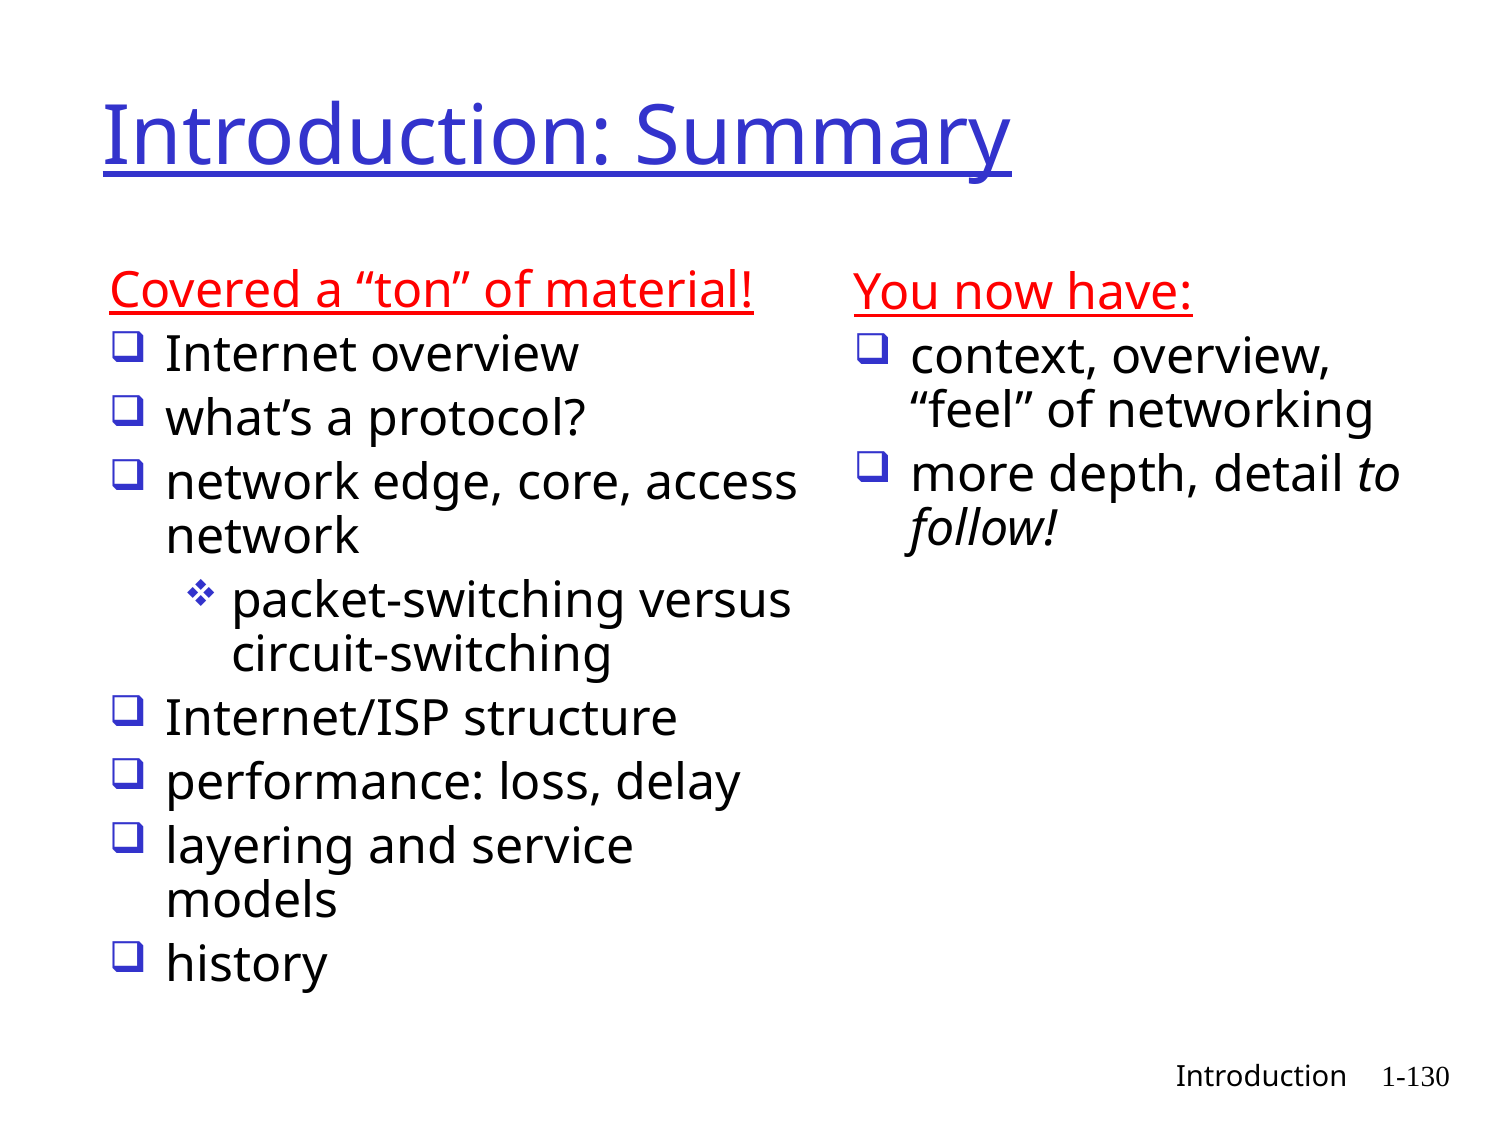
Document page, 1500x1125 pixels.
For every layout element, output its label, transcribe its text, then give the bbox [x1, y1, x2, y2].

list You now have: context, overview, “feel” of networking more depth, detail to follow! [838, 258, 1451, 1022]
list Covered a “ton” of material! Internet overview what’s a protocol? network edge, core, access network packet-switching versus circuit-switching Internet/ISP structure performance: loss, delay layering and service models history [93, 256, 814, 1052]
title Introduction: Summary [87, 37, 1363, 226]
slide_number 1-130 [1362, 1049, 1466, 1125]
footer Introduction [887, 1049, 1362, 1125]
